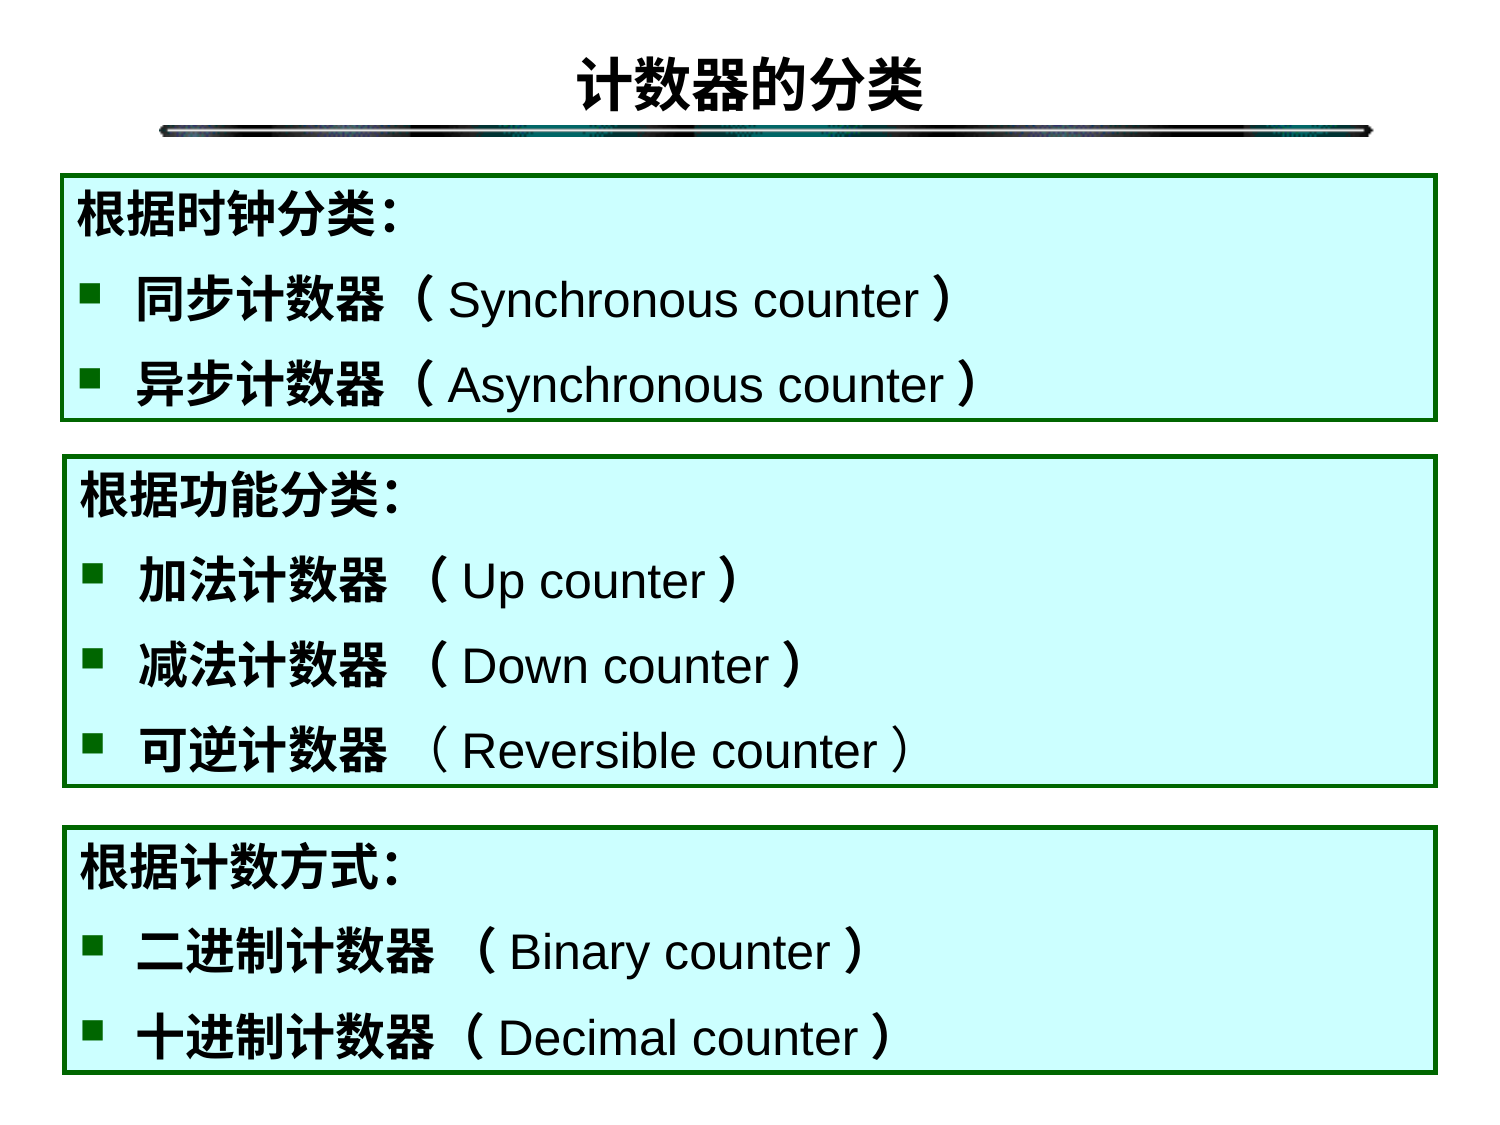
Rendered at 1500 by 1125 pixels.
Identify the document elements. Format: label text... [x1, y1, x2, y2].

text_box 根据功能分类： 加法计数器 （Up counter） 减法计数器 （Down counter） 可逆计数器 （Reversible counter） [64, 456, 1436, 786]
text_box 根据时钟分类： 同步计数器（Synchronous counter） 异步计数器（Asynchronous counter） [62, 175, 1436, 421]
text_box 根据计数方式： 二进制计数器 （Binary counter） 十进制计数器（Decimal counter） [64, 827, 1436, 1073]
text_box 计数器的分类 [0, 40, 1500, 126]
picture [159, 125, 1377, 138]
